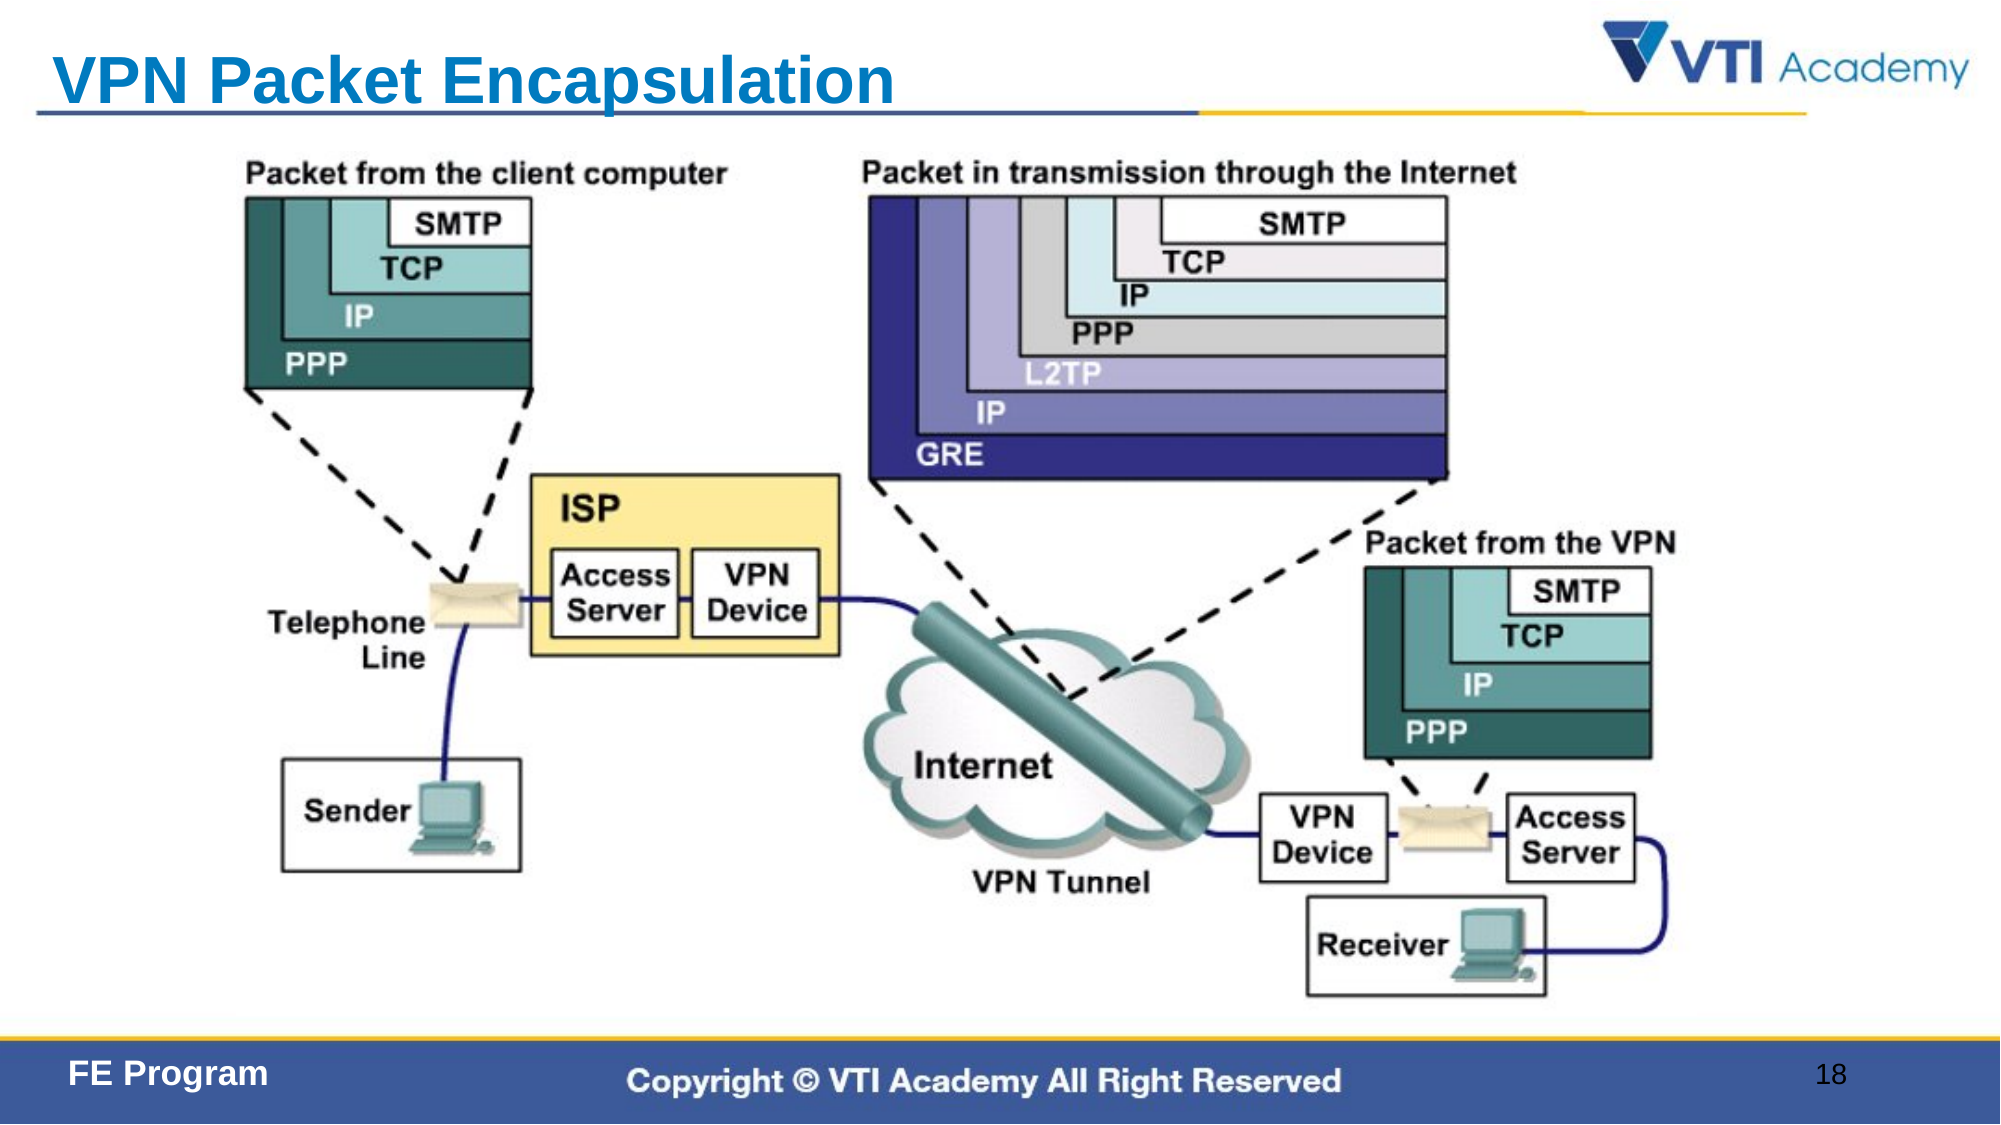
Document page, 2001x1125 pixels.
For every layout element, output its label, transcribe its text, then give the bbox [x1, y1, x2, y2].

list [236, 151, 1697, 1016]
picture [0, 1, 2000, 1124]
slide_number 18 [1412, 1042, 1863, 1103]
title VPN Packet Encapsulation [37, 37, 1763, 127]
